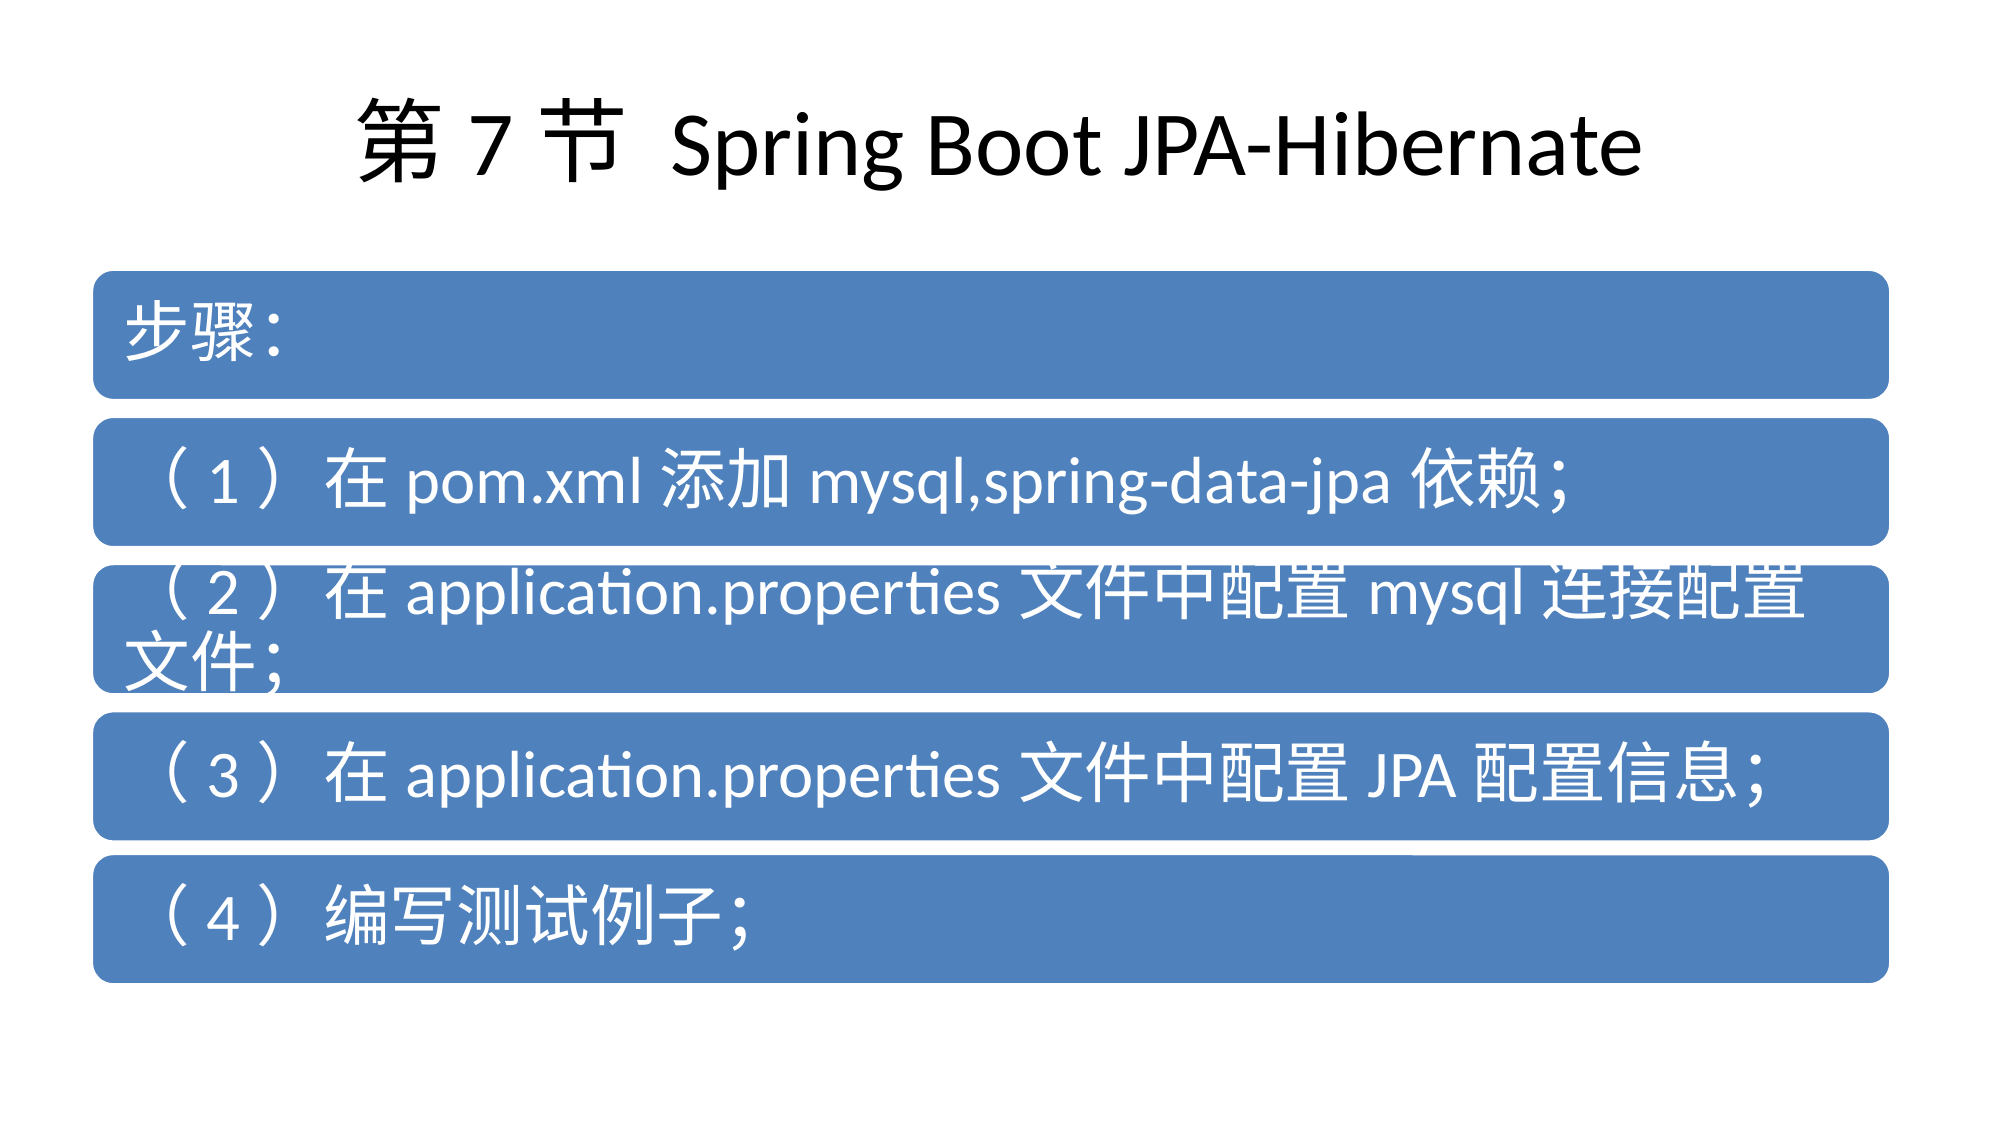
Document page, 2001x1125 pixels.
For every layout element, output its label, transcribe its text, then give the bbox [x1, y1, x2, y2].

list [90, 257, 1892, 1001]
title 第7节 Spring Boot JPA-Hibernate [99, 45, 1900, 233]
